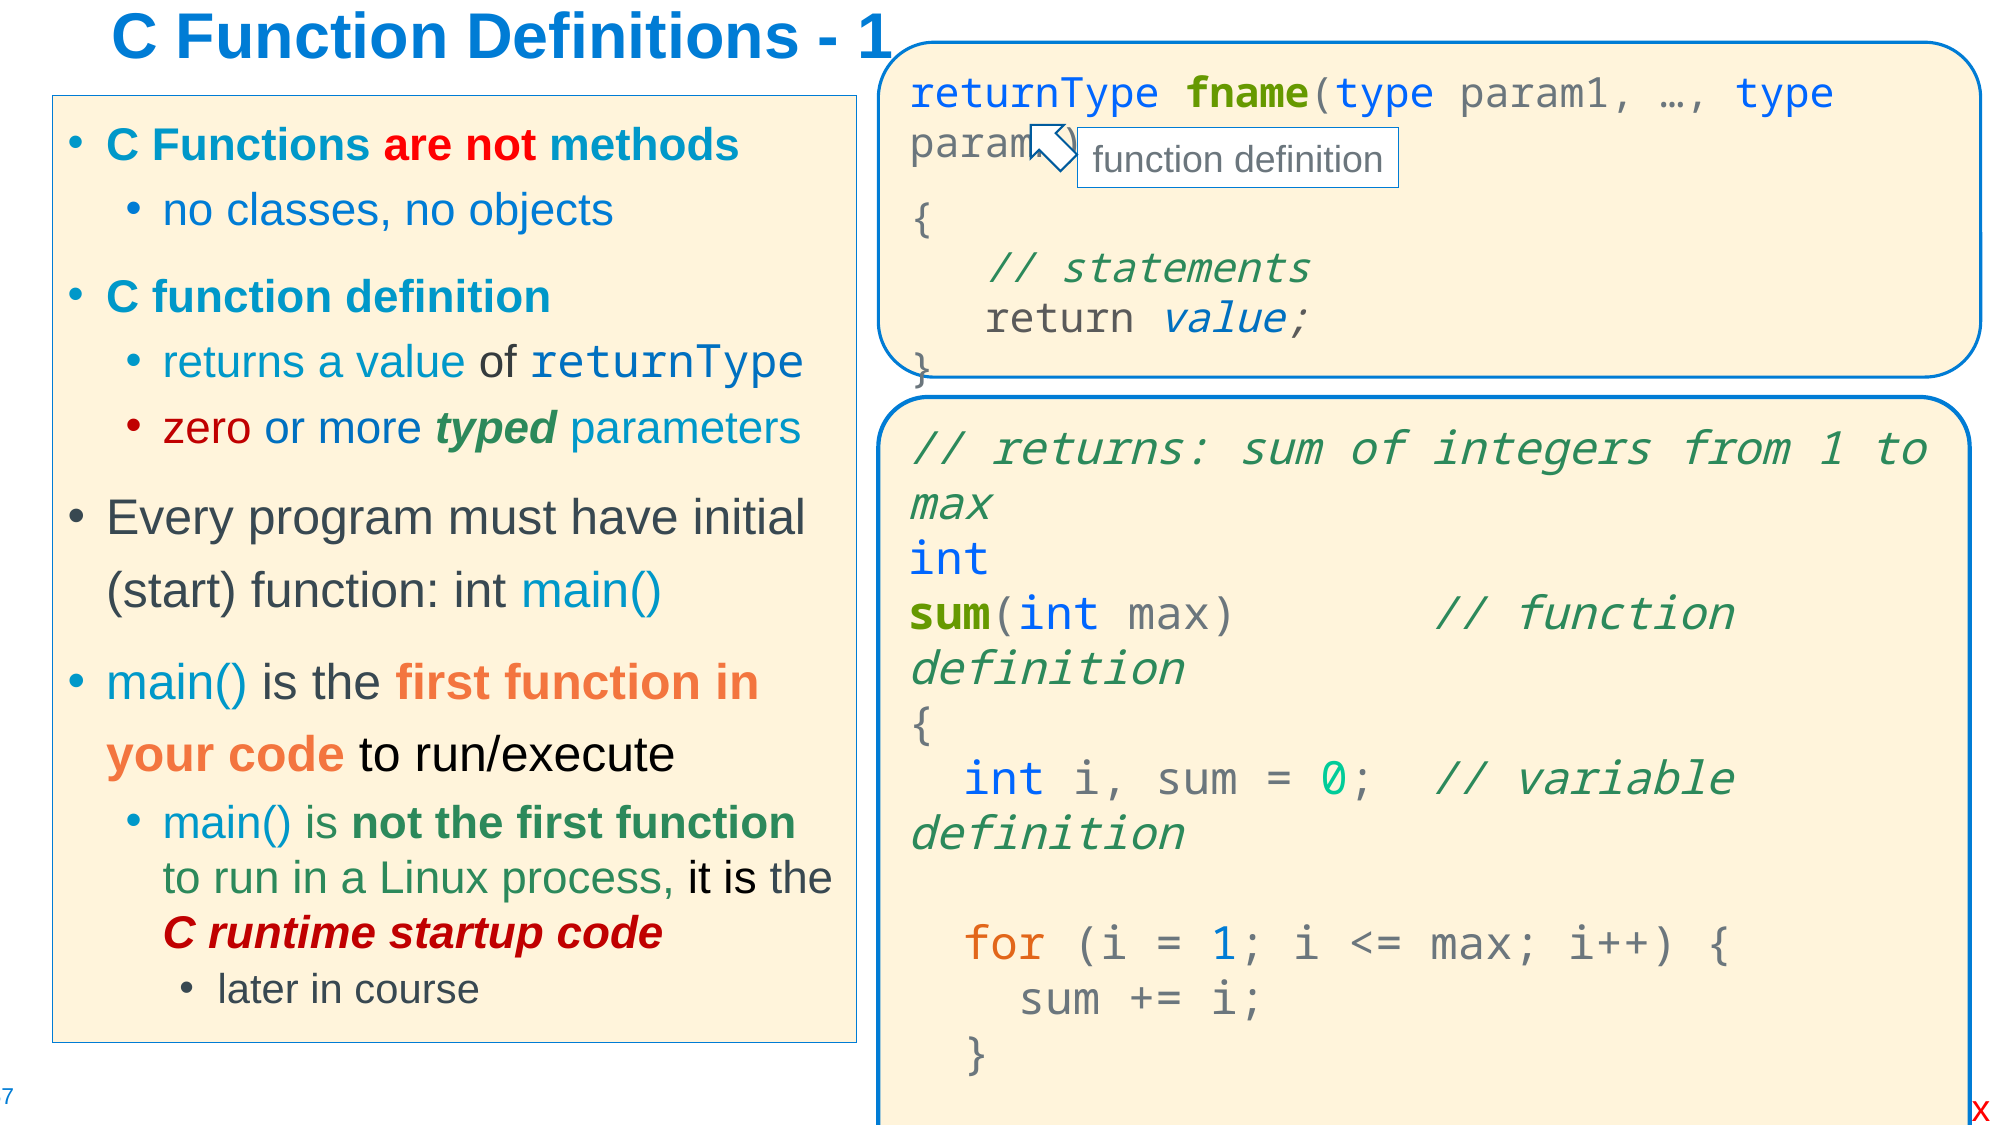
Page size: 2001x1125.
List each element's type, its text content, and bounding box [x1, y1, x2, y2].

text_box [1029, 123, 1079, 173]
text_box returnType fname(type param1, …, type paramN) { // statements return value; } [878, 42, 1981, 378]
list C Functions are not methods no classes, no objects C function definition returns a value of returnType zero or more typed parameters Every program must have initial (start) function: int main() main() is the first function in your code to run/execute main() is not the first function to run in a Linux process, it is the C runtime startup code later in course [52, 95, 857, 1043]
text_box x [1956, 1076, 2000, 1125]
text_box // returns: sum of integers from 1 to max int sum(int max) // function definition { int i, sum = 0; // variable definition for (i = 1; i <= max; i++) { sum += i; } return sum; } [878, 396, 1970, 1125]
text_box function definition [1077, 127, 1399, 188]
title C Function Definitions - 1 [96, 5, 1322, 81]
